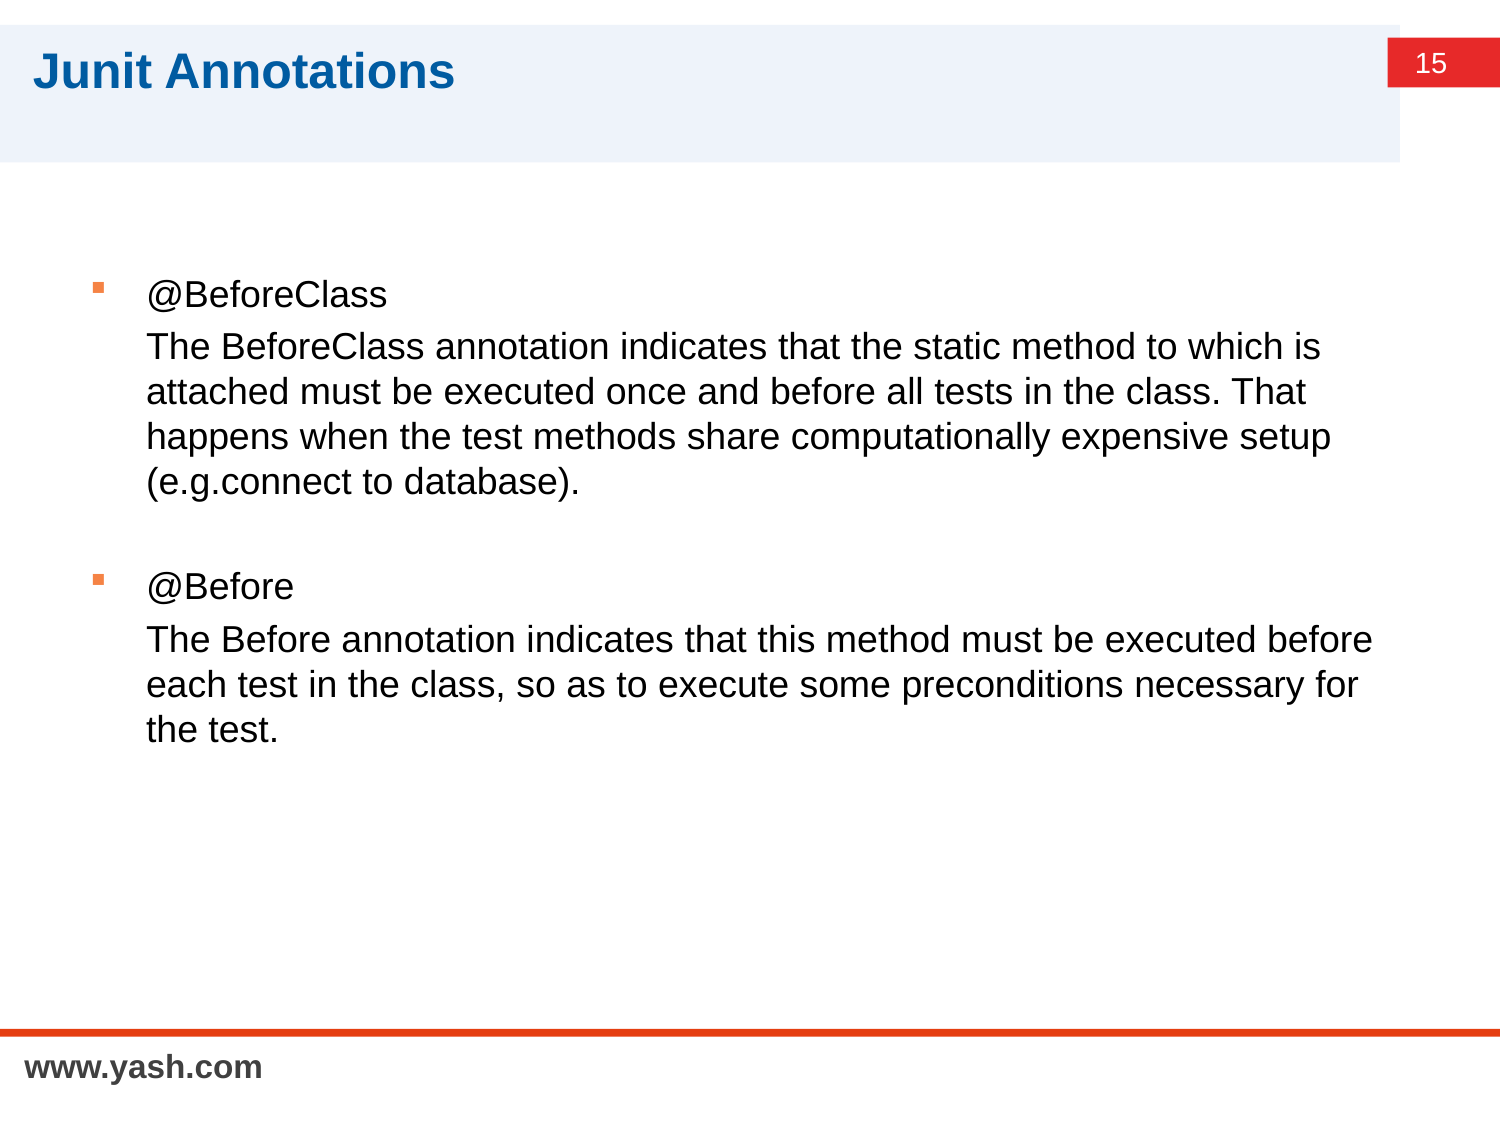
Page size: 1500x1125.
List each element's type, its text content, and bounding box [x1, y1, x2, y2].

list @BeforeClass The BeforeClass annotation indicates that the static method to which is attached must be executed once and before all tests in the class. That happens when the test methods share computationally expensive setup (e.g.connect to database). @Before The Before annotation indicates that this method must be executed before each test in the class, so as to execute some preconditions necessary for the test. [75, 262, 1425, 1005]
title Junit Annotations [0, 24, 1425, 113]
